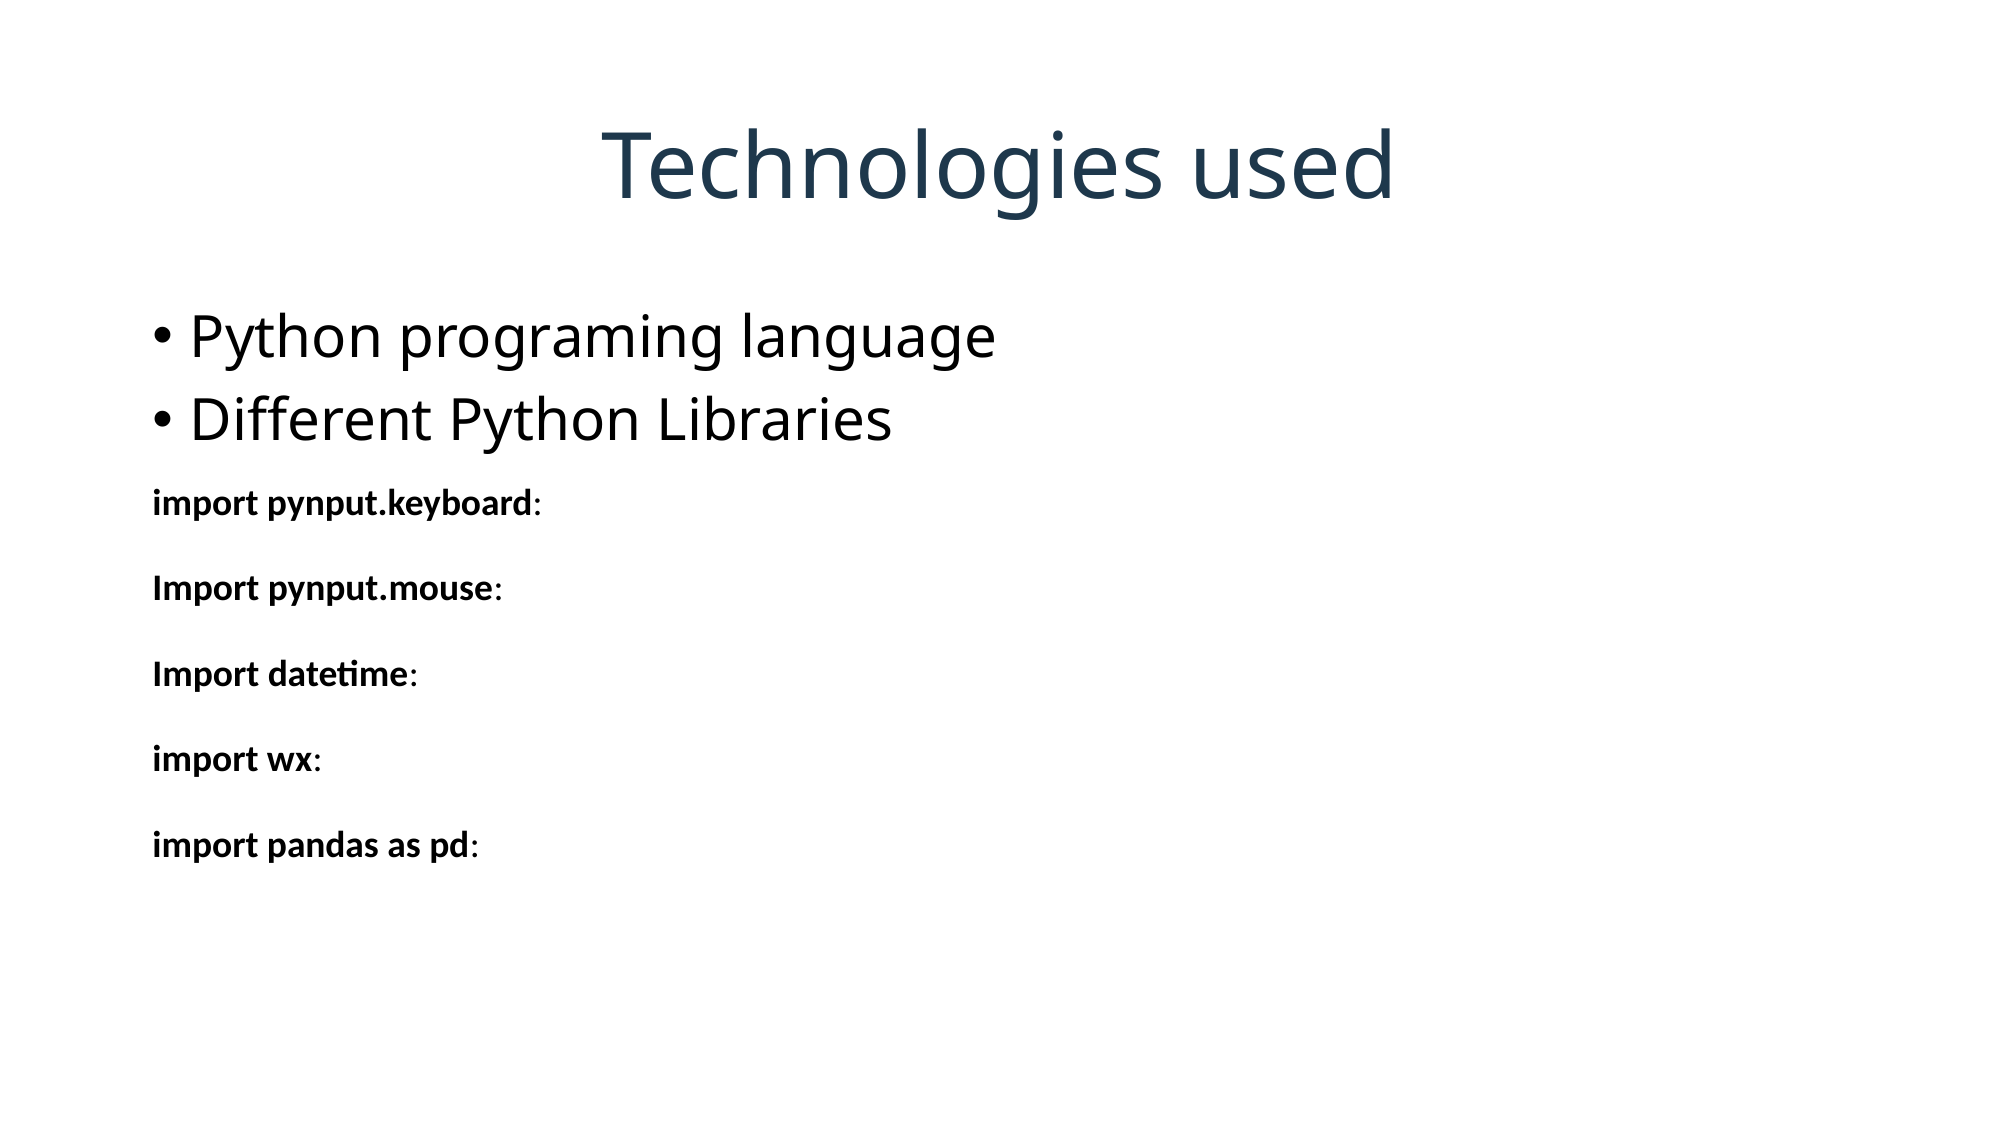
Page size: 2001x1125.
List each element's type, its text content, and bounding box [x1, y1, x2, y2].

title Technologies used [137, 59, 1863, 278]
list Python programing language Different Python Libraries import pynput.keyboard: Import pynput.mouse: Import datetime: import wx: import pandas as pd: [137, 299, 1863, 1014]
